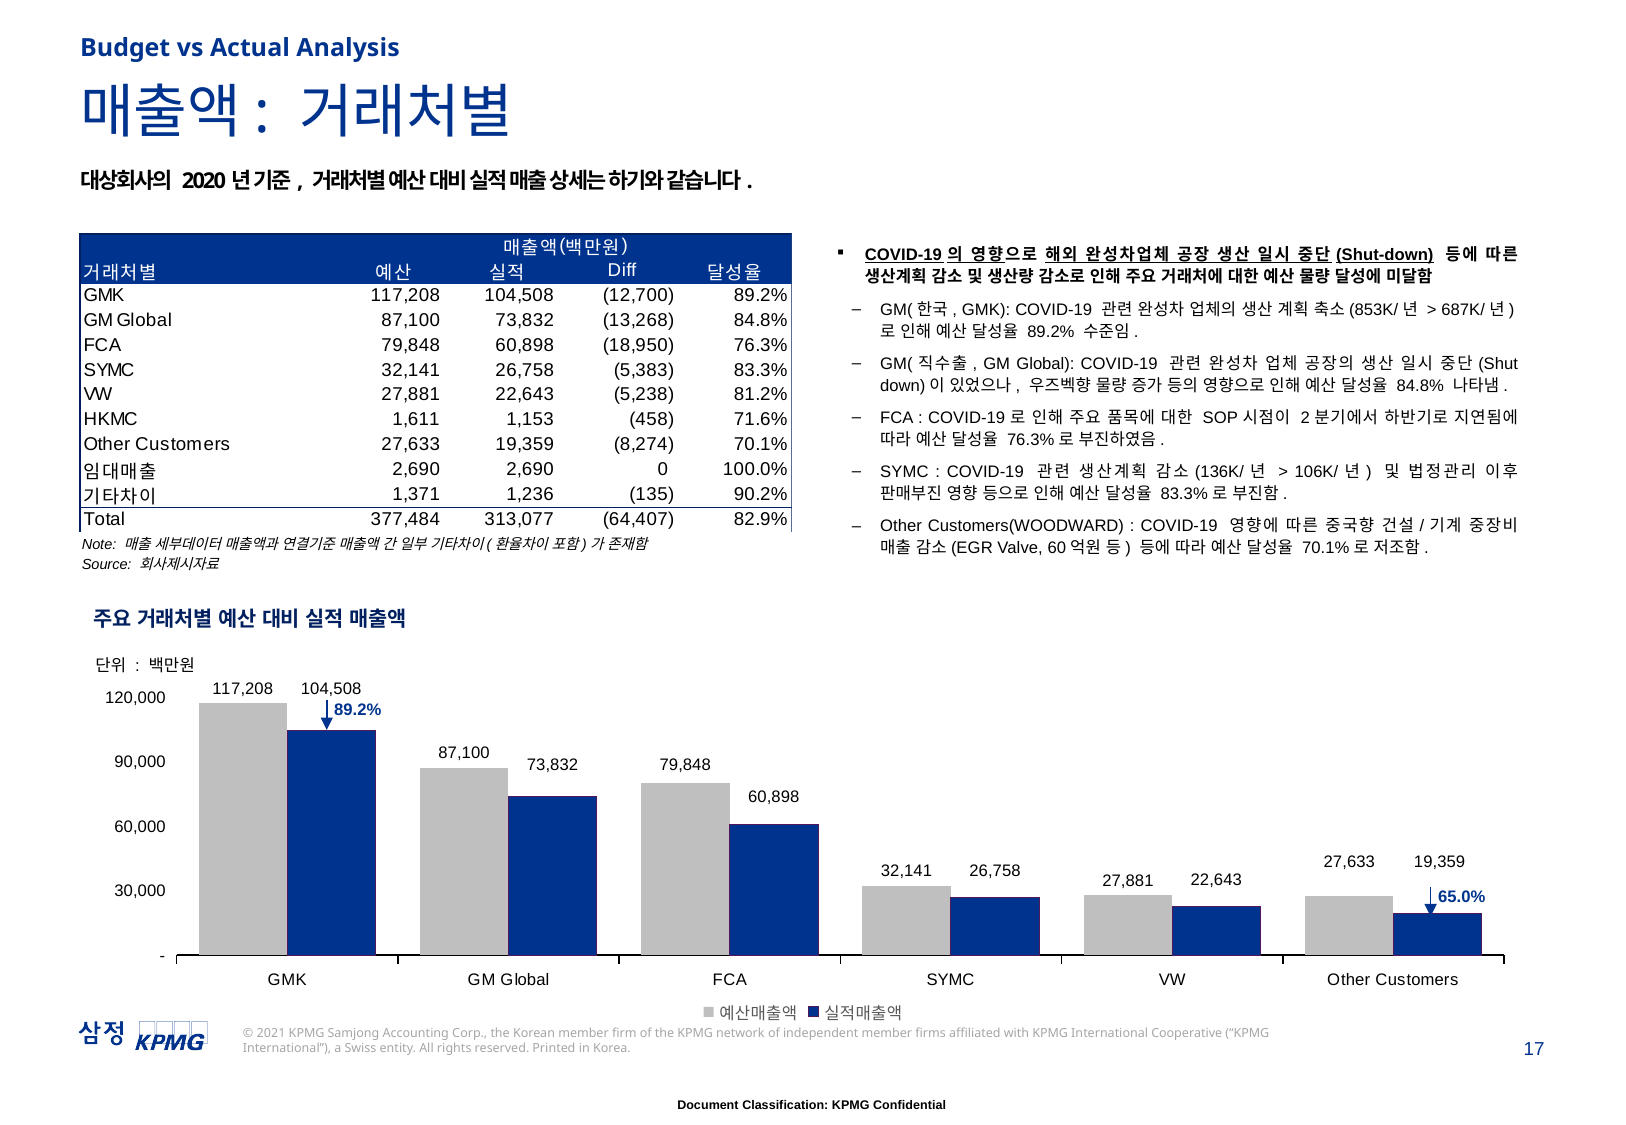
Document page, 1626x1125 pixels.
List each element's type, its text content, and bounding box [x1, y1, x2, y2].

chart [79, 583, 1528, 1031]
picture [76, 1019, 210, 1052]
text_box Source: 회사제시자료 [81, 554, 726, 573]
list Budget vs Actual Analysis [80, 33, 795, 62]
picture [79, 233, 794, 534]
list 대상회사의 2020년 기준, 거래처별 예산 대비 실적 매출 상세는 하기와 같습니다. [80, 166, 1545, 234]
title 매출액: 거래처별 [80, 74, 1545, 166]
text_box COVID-19의 영향으로 해외 완성차업체 공장 생산 일시 중단(Shut-down) 등에 따른 생산계획 감소 및 생산량 감소로 인해 주요 거래처에 대한 예산 물량 달성에 미달함 GM(한국, GMK): COVID-19 관련 완성차 업체의 생산 계획 축소(853K/년 > 687K/년)로 인해 예산 달성율 89.2% 수준임. GM(직수출, GM Global): COVID-19 관련 완성차 업체 공장의 생산 일시 중단(Shut down)이 있었으나, 우즈벡향 물량 증가 등의 영향으로 인해 예산 달성율 84.8% 나타냄. FCA : COVID-19로 인해 주요 품목에 대한 SOP시점이 2분기에서 하반기로 지연됨에 따라 예산 달성율 76.3%로 부진하였음. SYMC : COVID-19 관련 생산계획 감소(136K/년 > 106K/년) 및 법정관리 이후 판매부진 영향 등으로 인해 예산 달성율 83.3%로 부진함. Other Customers(WOODWARD) : COVID-19 영향에 따른 중국향 건설/기계 중장비 매출 감소(EGR Valve, 60억원 등) 등에 따라 예산 달성율 70.1%로 저조함. [827, 233, 1528, 583]
text_box Note: 매출 세부데이터 매출액과 연결기준 매출액 간 일부 기타차이(환율차이 포함)가 존재함 [81, 535, 787, 553]
